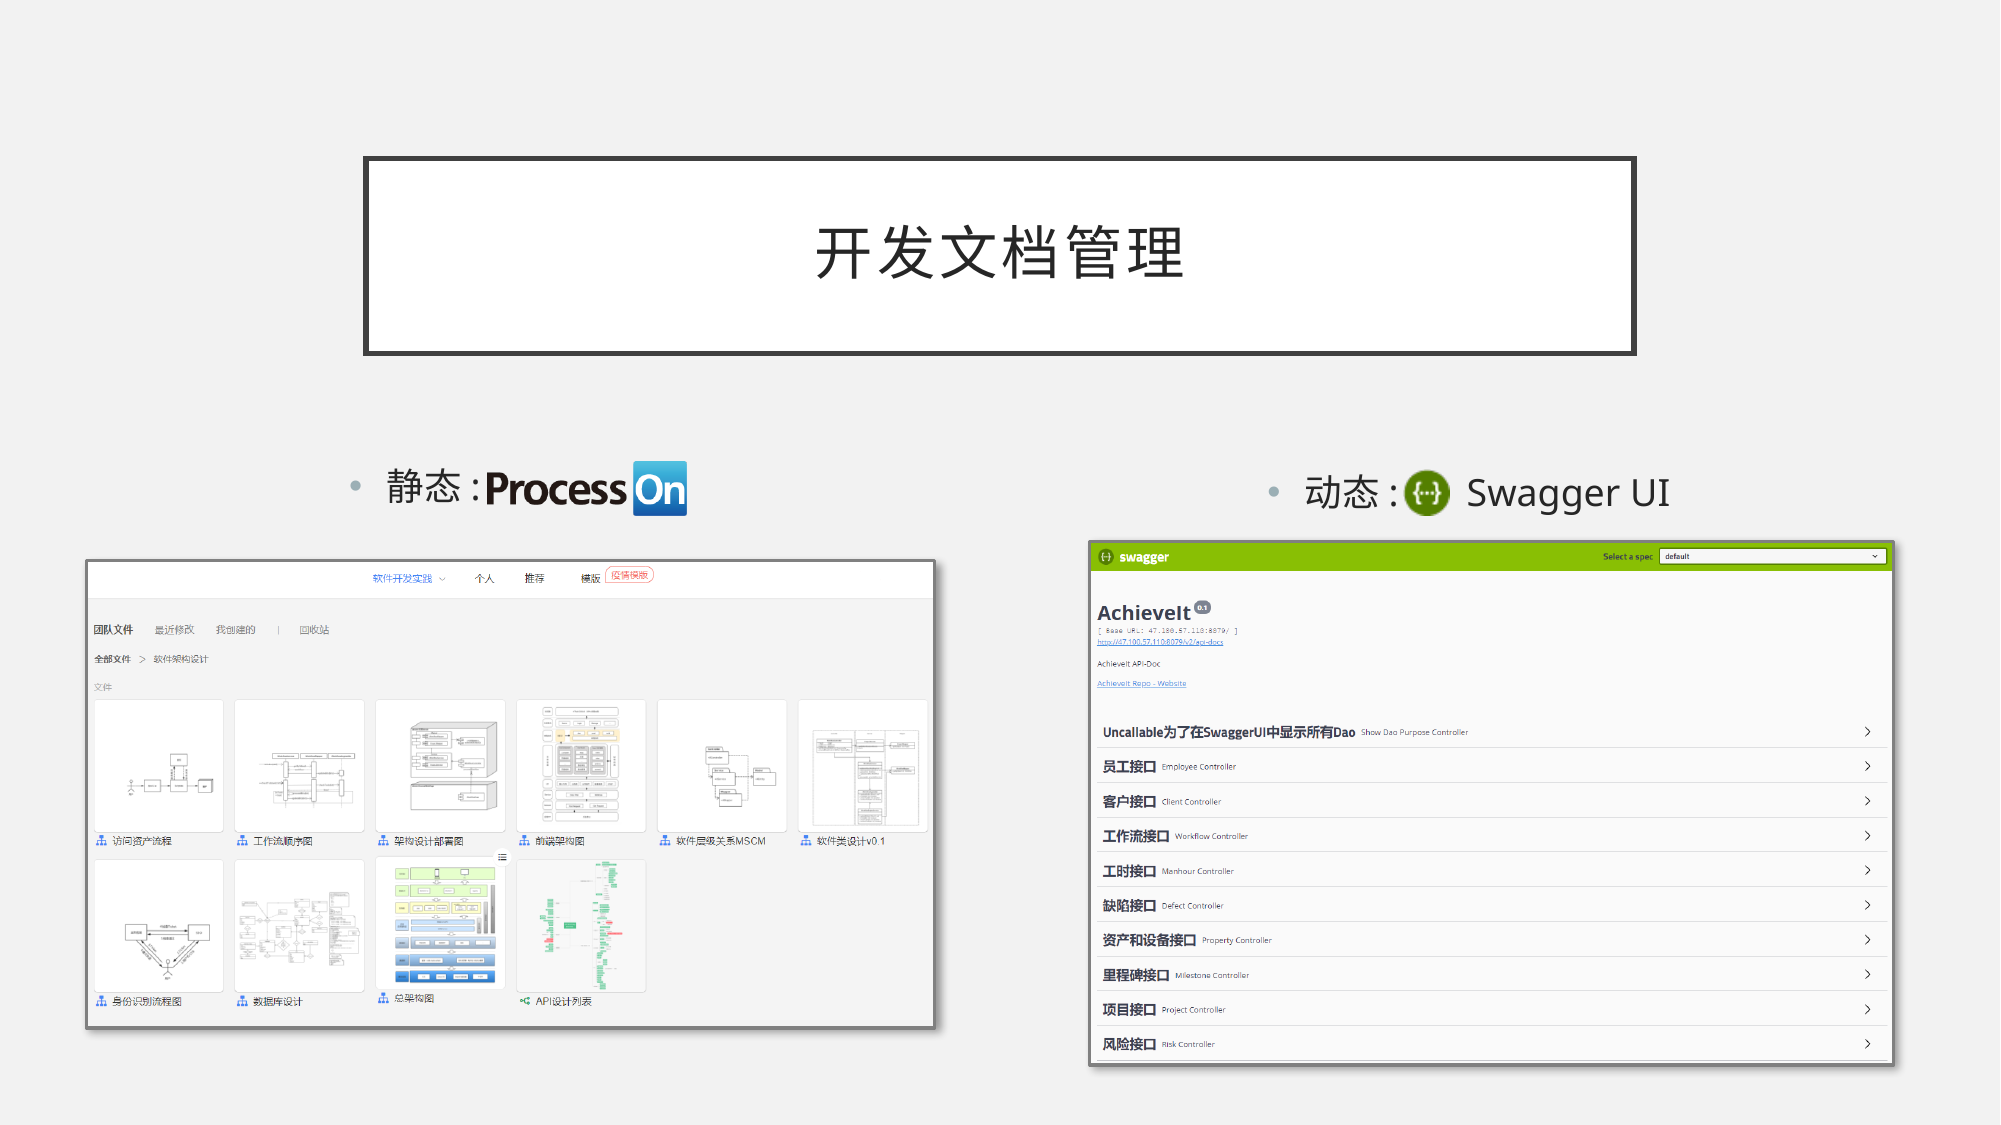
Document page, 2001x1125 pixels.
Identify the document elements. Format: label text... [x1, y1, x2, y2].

picture [87, 562, 934, 1027]
title 开发文档管理 [363, 156, 1637, 356]
list 静态: [334, 455, 687, 535]
picture [487, 461, 688, 516]
text_box 动态: Swagger UI [1252, 461, 1732, 536]
picture [1402, 468, 1450, 516]
picture [1091, 542, 1892, 1064]
